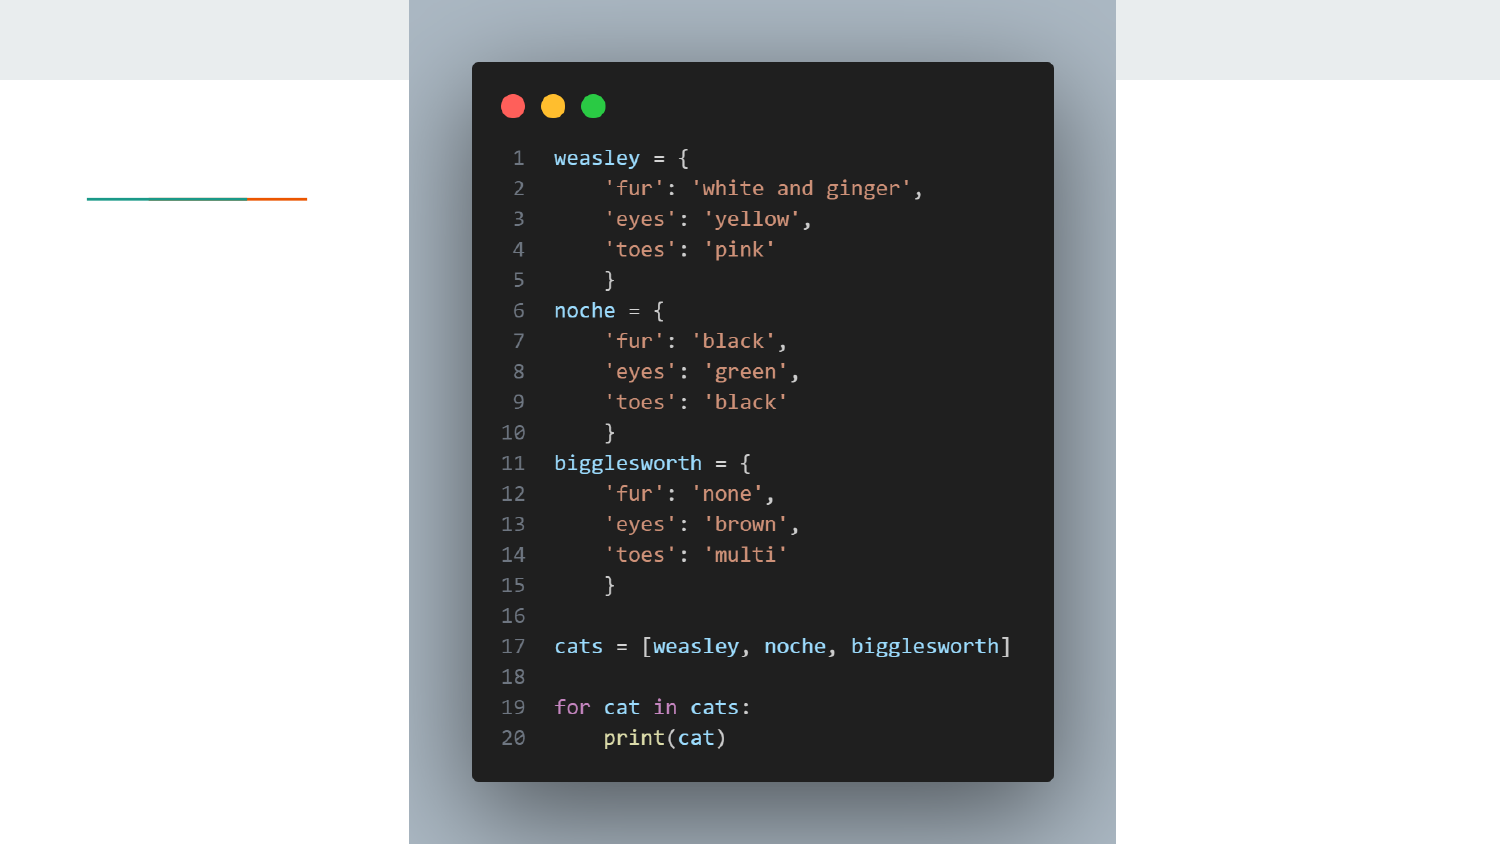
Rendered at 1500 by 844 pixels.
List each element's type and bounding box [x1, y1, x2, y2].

picture [409, 0, 1116, 844]
